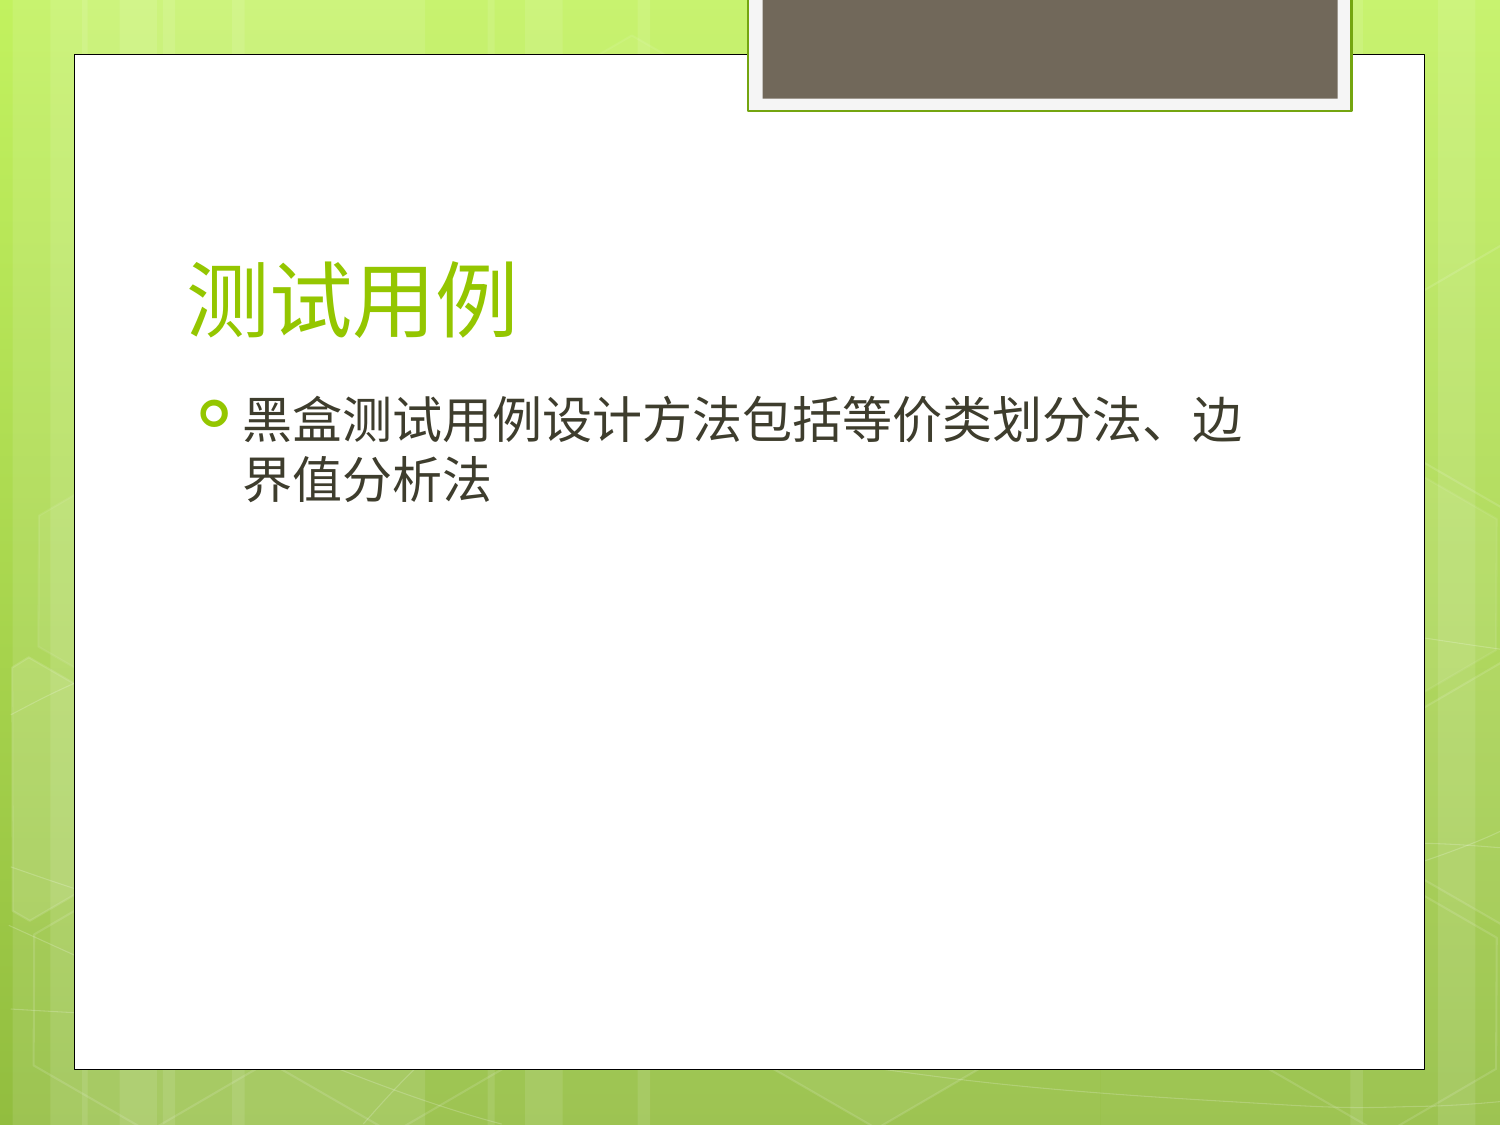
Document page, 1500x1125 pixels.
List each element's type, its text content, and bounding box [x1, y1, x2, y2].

title 测试用例 [171, 168, 1324, 357]
list 黑盒测试用例设计方法包括等价类划分法、边界值分析法 [171, 381, 1283, 957]
